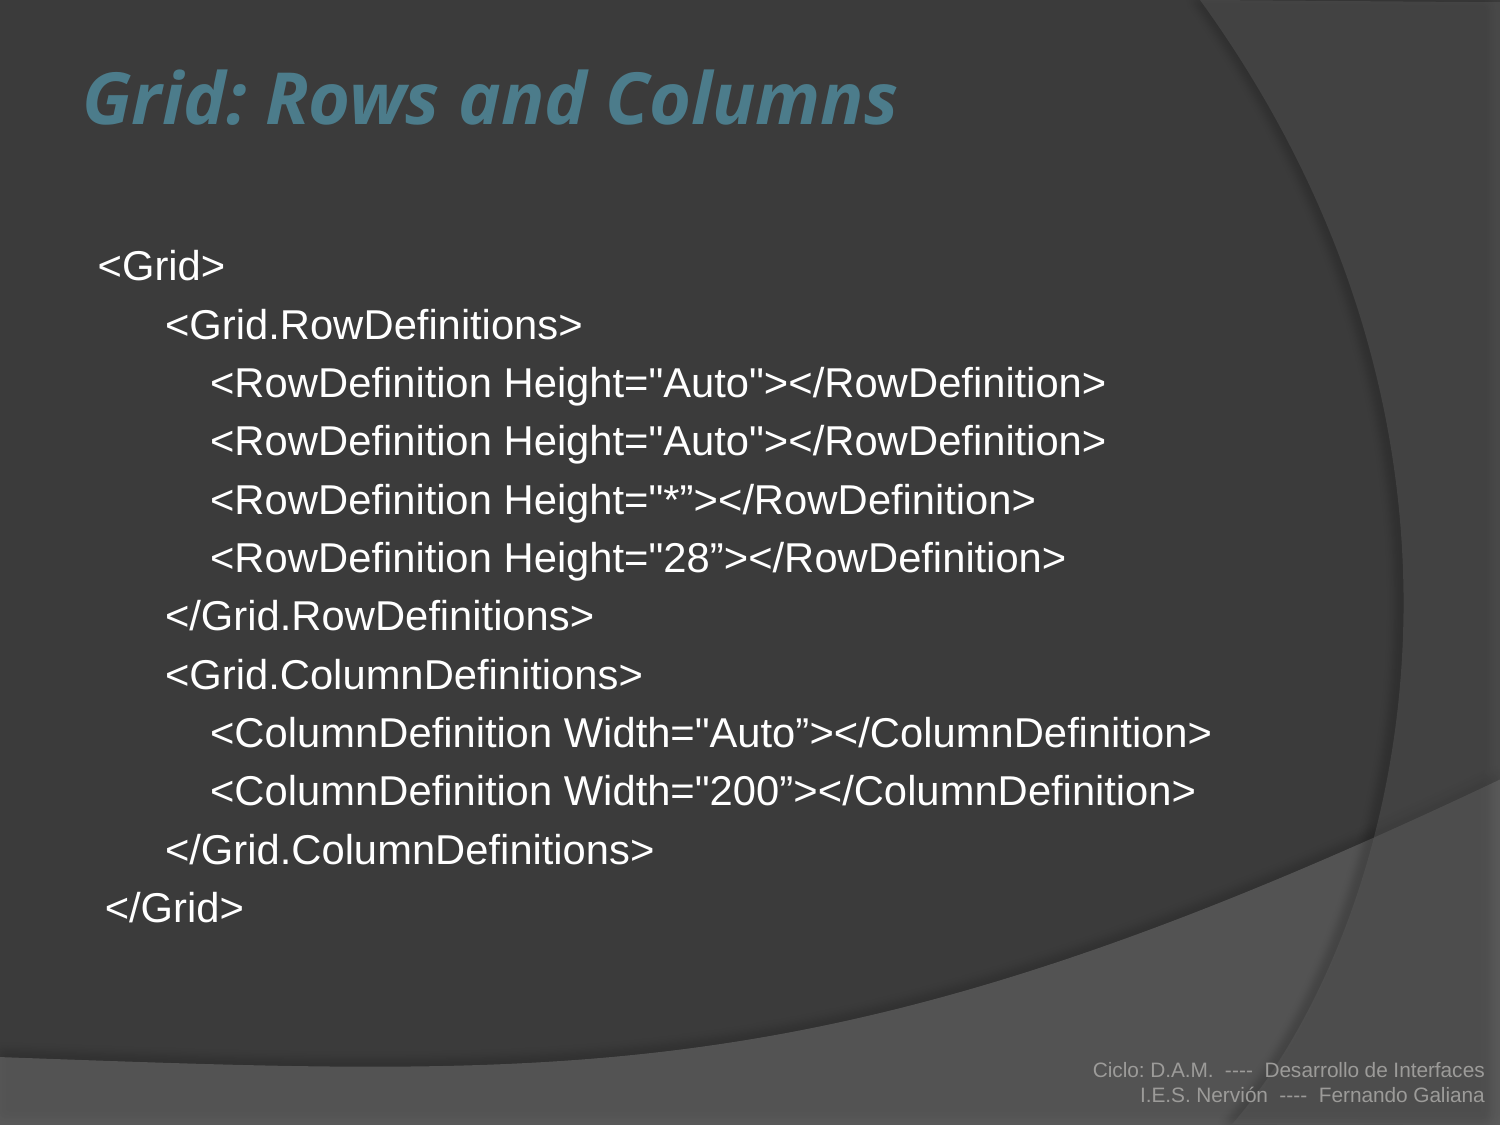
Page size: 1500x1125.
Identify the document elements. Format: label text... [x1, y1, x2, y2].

text_box Ciclo: D.A.M. ---- Desarrollo de Interfaces I.E.S. Nervión ---- Fernando Galiana [1009, 1046, 1485, 1107]
list <Grid> <Grid.RowDefinitions> <RowDefinition Height="Auto"></RowDefinition> <RowDefinition Height="Auto"></RowDefinition> <RowDefinition Height="*”></RowDefinition> <RowDefinition Height="28”></RowDefinition> </Grid.RowDefinitions> <Grid.ColumnDefinitions> <ColumnDefinition Width="Auto”></ColumnDefinition> <ColumnDefinition Width="200”></ColumnDefinition> </Grid.ColumnDefinitions> </Grid> [76, 231, 1302, 975]
title Grid: Rows and Columns [75, 45, 1300, 233]
